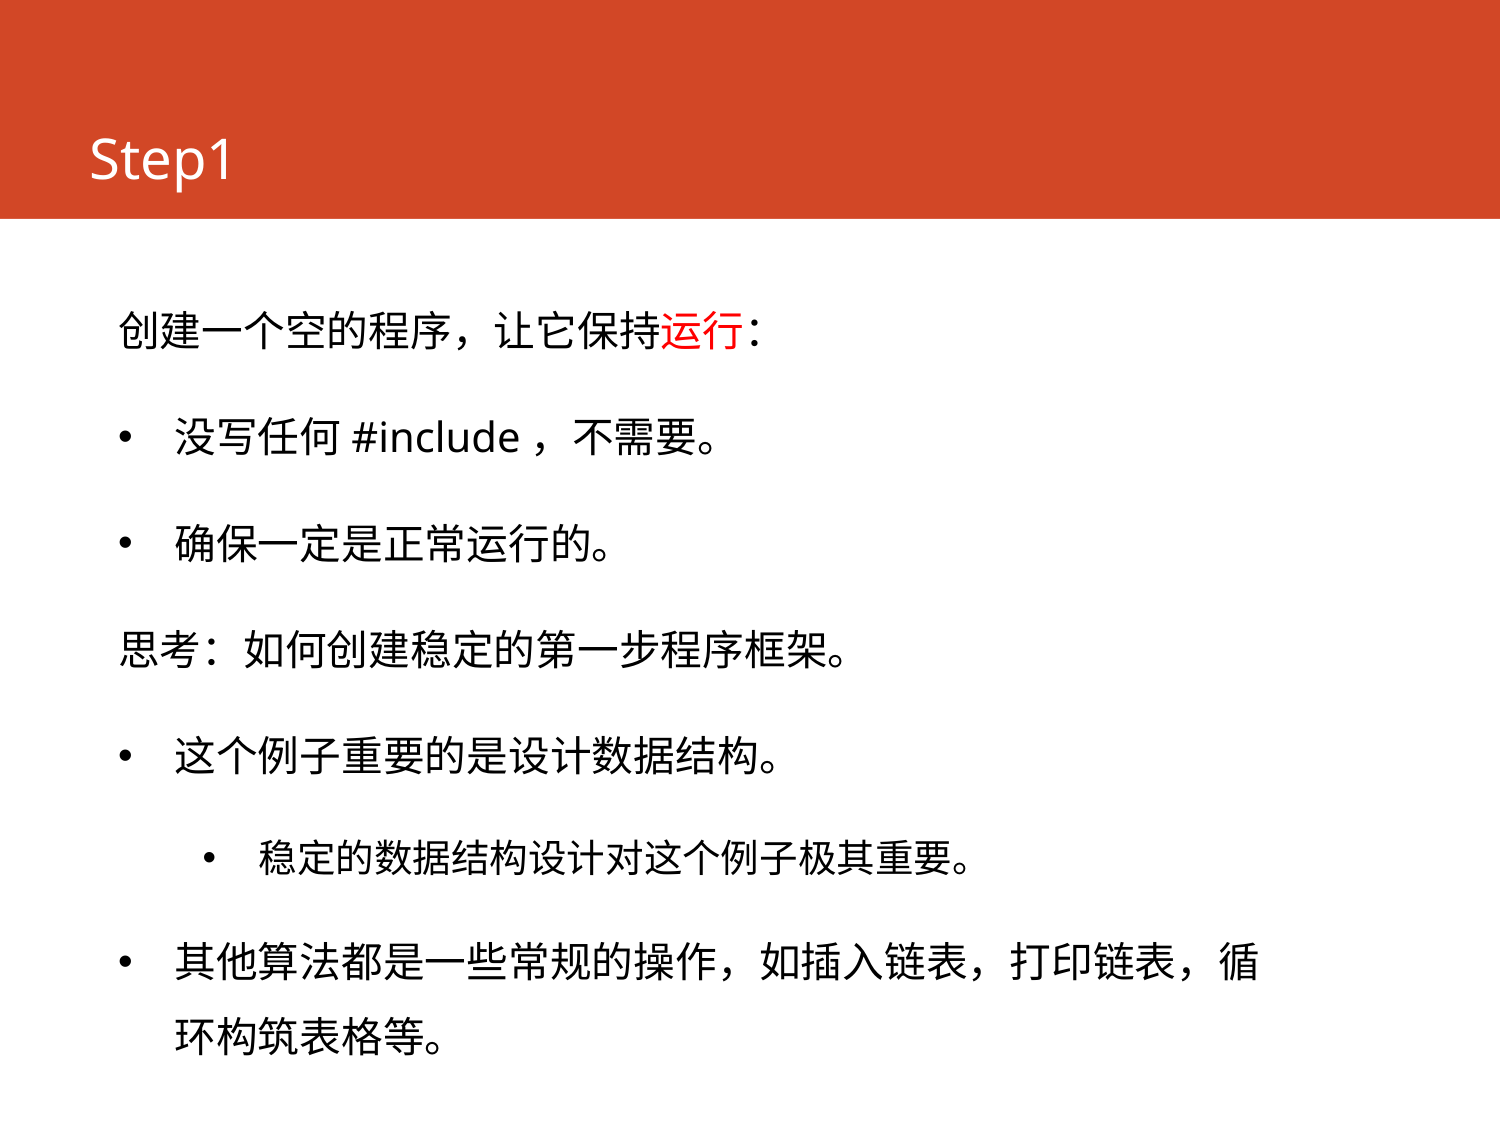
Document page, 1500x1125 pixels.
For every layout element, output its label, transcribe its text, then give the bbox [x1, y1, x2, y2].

title Step1 [74, 0, 1397, 199]
list 创建一个空的程序，让它保持运行： 没写任何#include，不需要。 确保一定是正常运行的。 思考：如何创建稳定的第一步程序框架。 这个例子重要的是设计数据结构。 稳定的数据结构设计对这个例子极其重要。 其他算法都是一些常规的操作，如插入链表，打印链表，循环构筑表格等。 [103, 272, 1306, 987]
